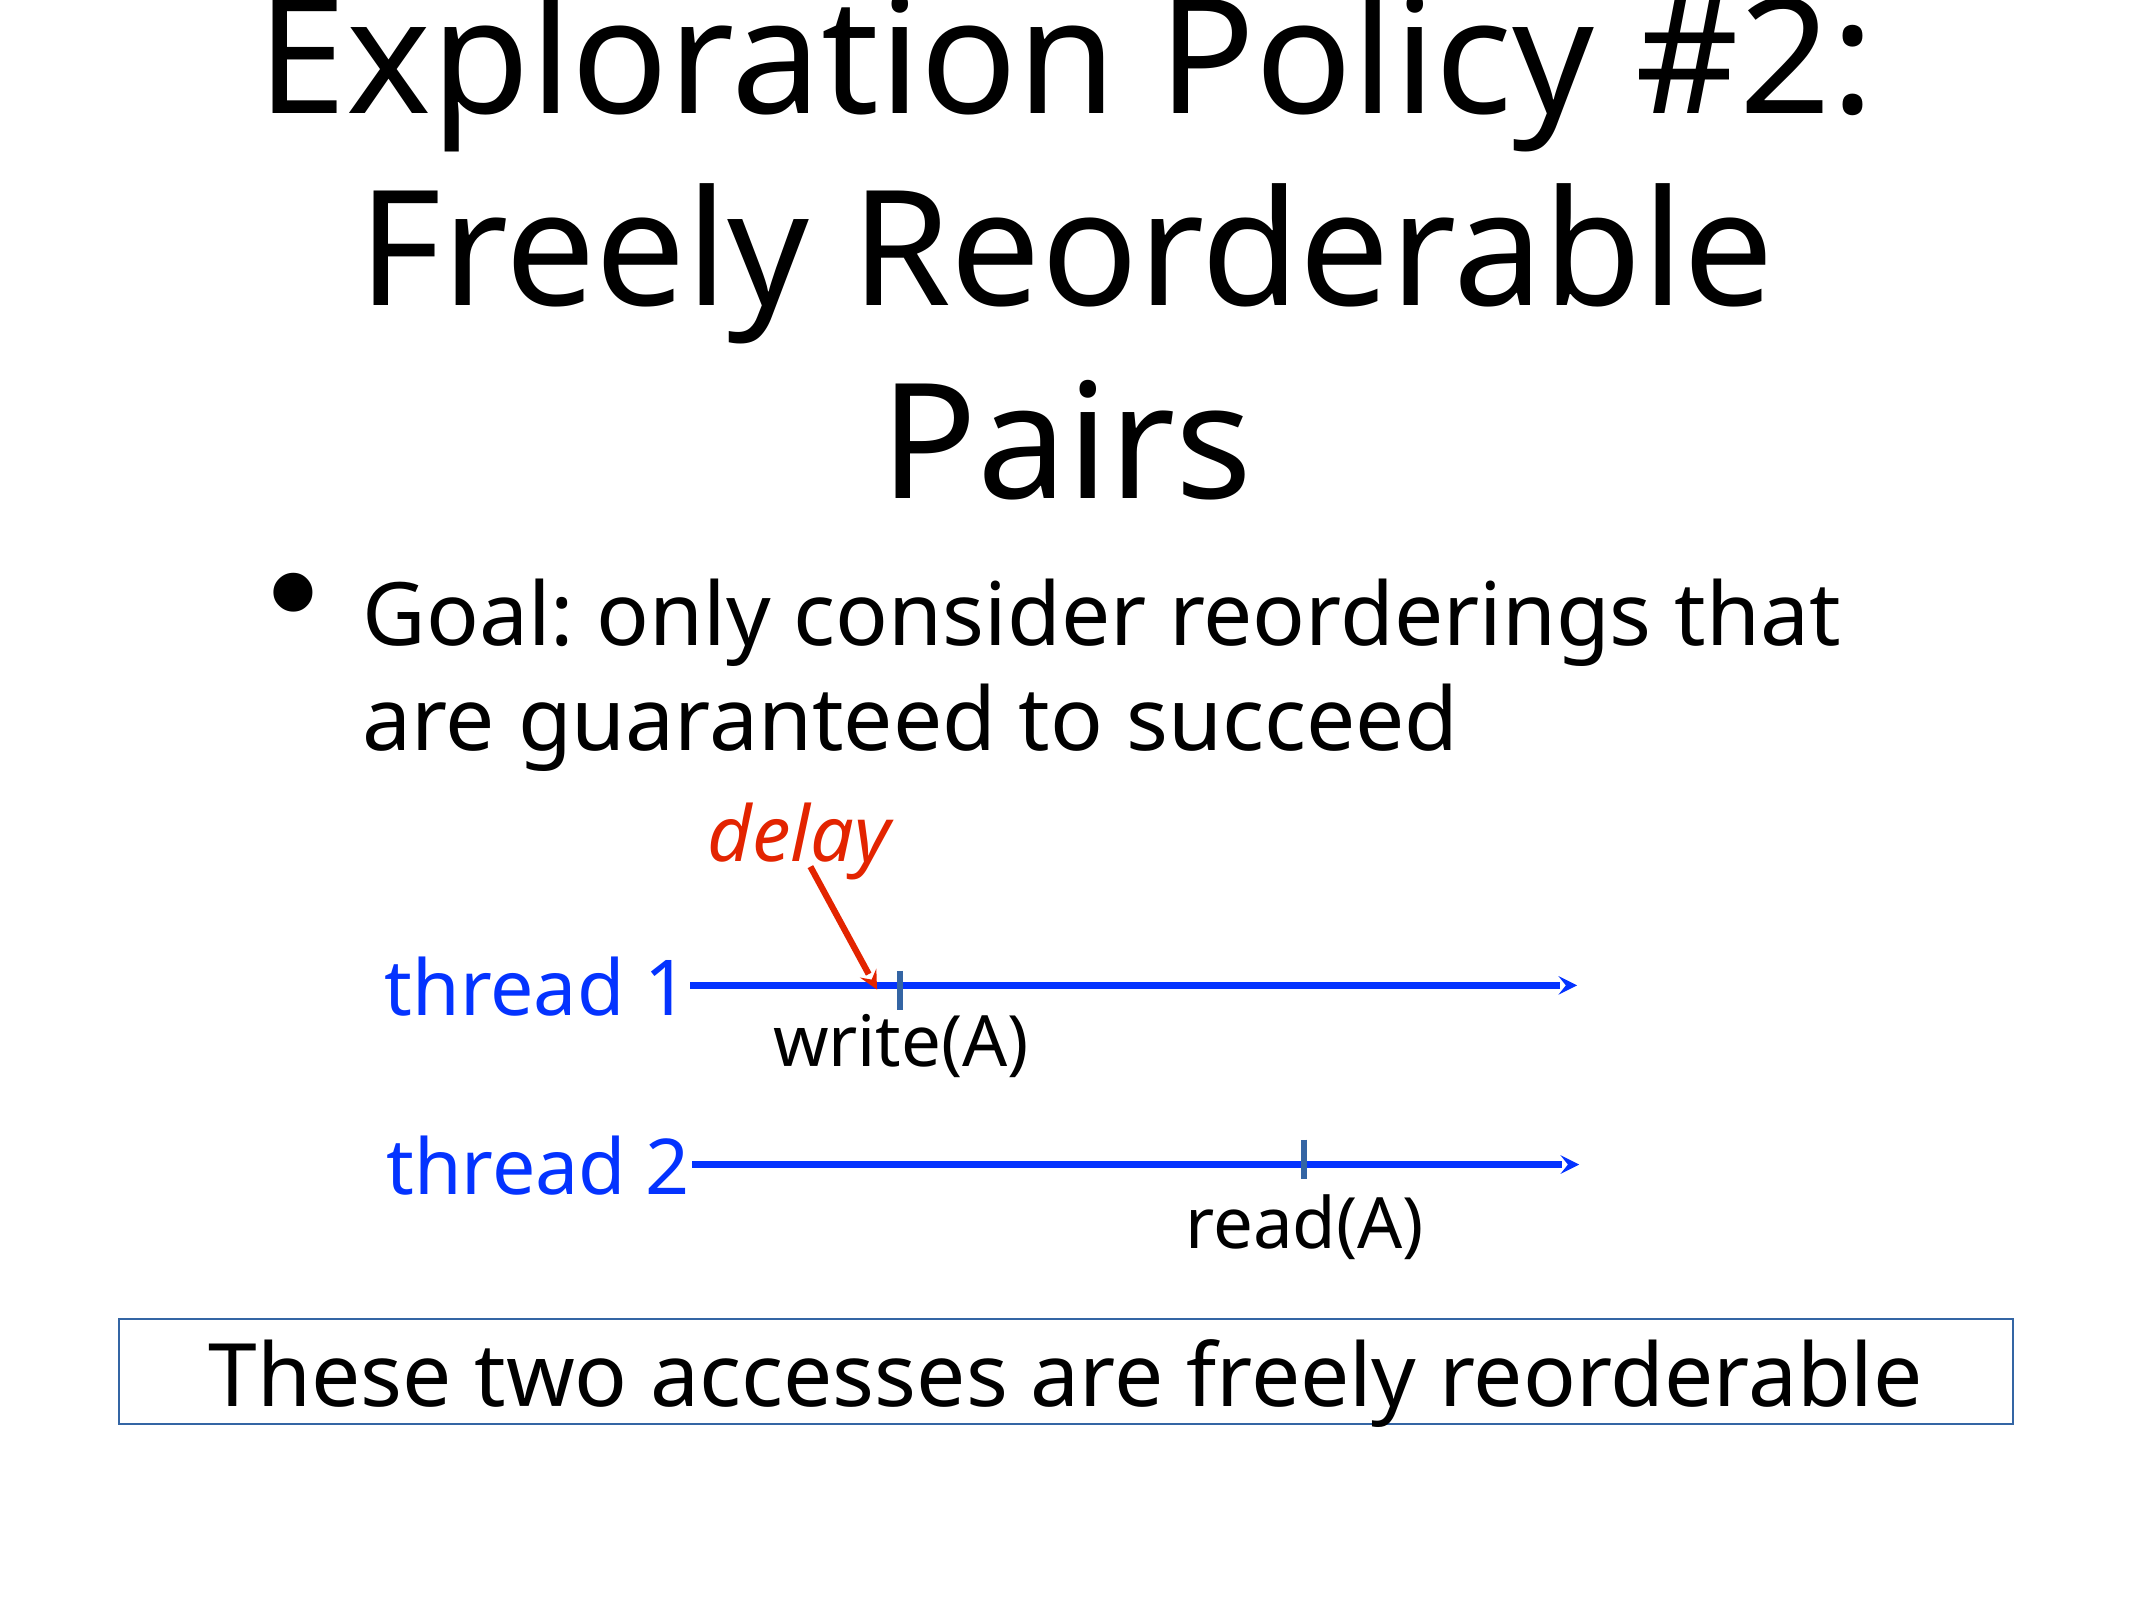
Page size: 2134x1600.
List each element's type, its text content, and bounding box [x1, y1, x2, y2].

text_box These two accesses are freely reorderable [118, 1319, 2013, 1425]
text_box [1566, 1158, 1580, 1171]
title Exploration Policy #2: Freely Reorderable Pairs [207, 41, 1926, 443]
text_box [865, 975, 878, 990]
list Goal: only consider reorderings that are guaranteed to succeed [207, 453, 1926, 872]
text_box thread 2 [378, 1108, 699, 1219]
text_box read(A) [1177, 1169, 1433, 1271]
text_box thread 1 [376, 929, 697, 1039]
text_box [1564, 979, 1578, 992]
text_box delay [699, 775, 899, 885]
text_box write(A) [764, 987, 1038, 1090]
